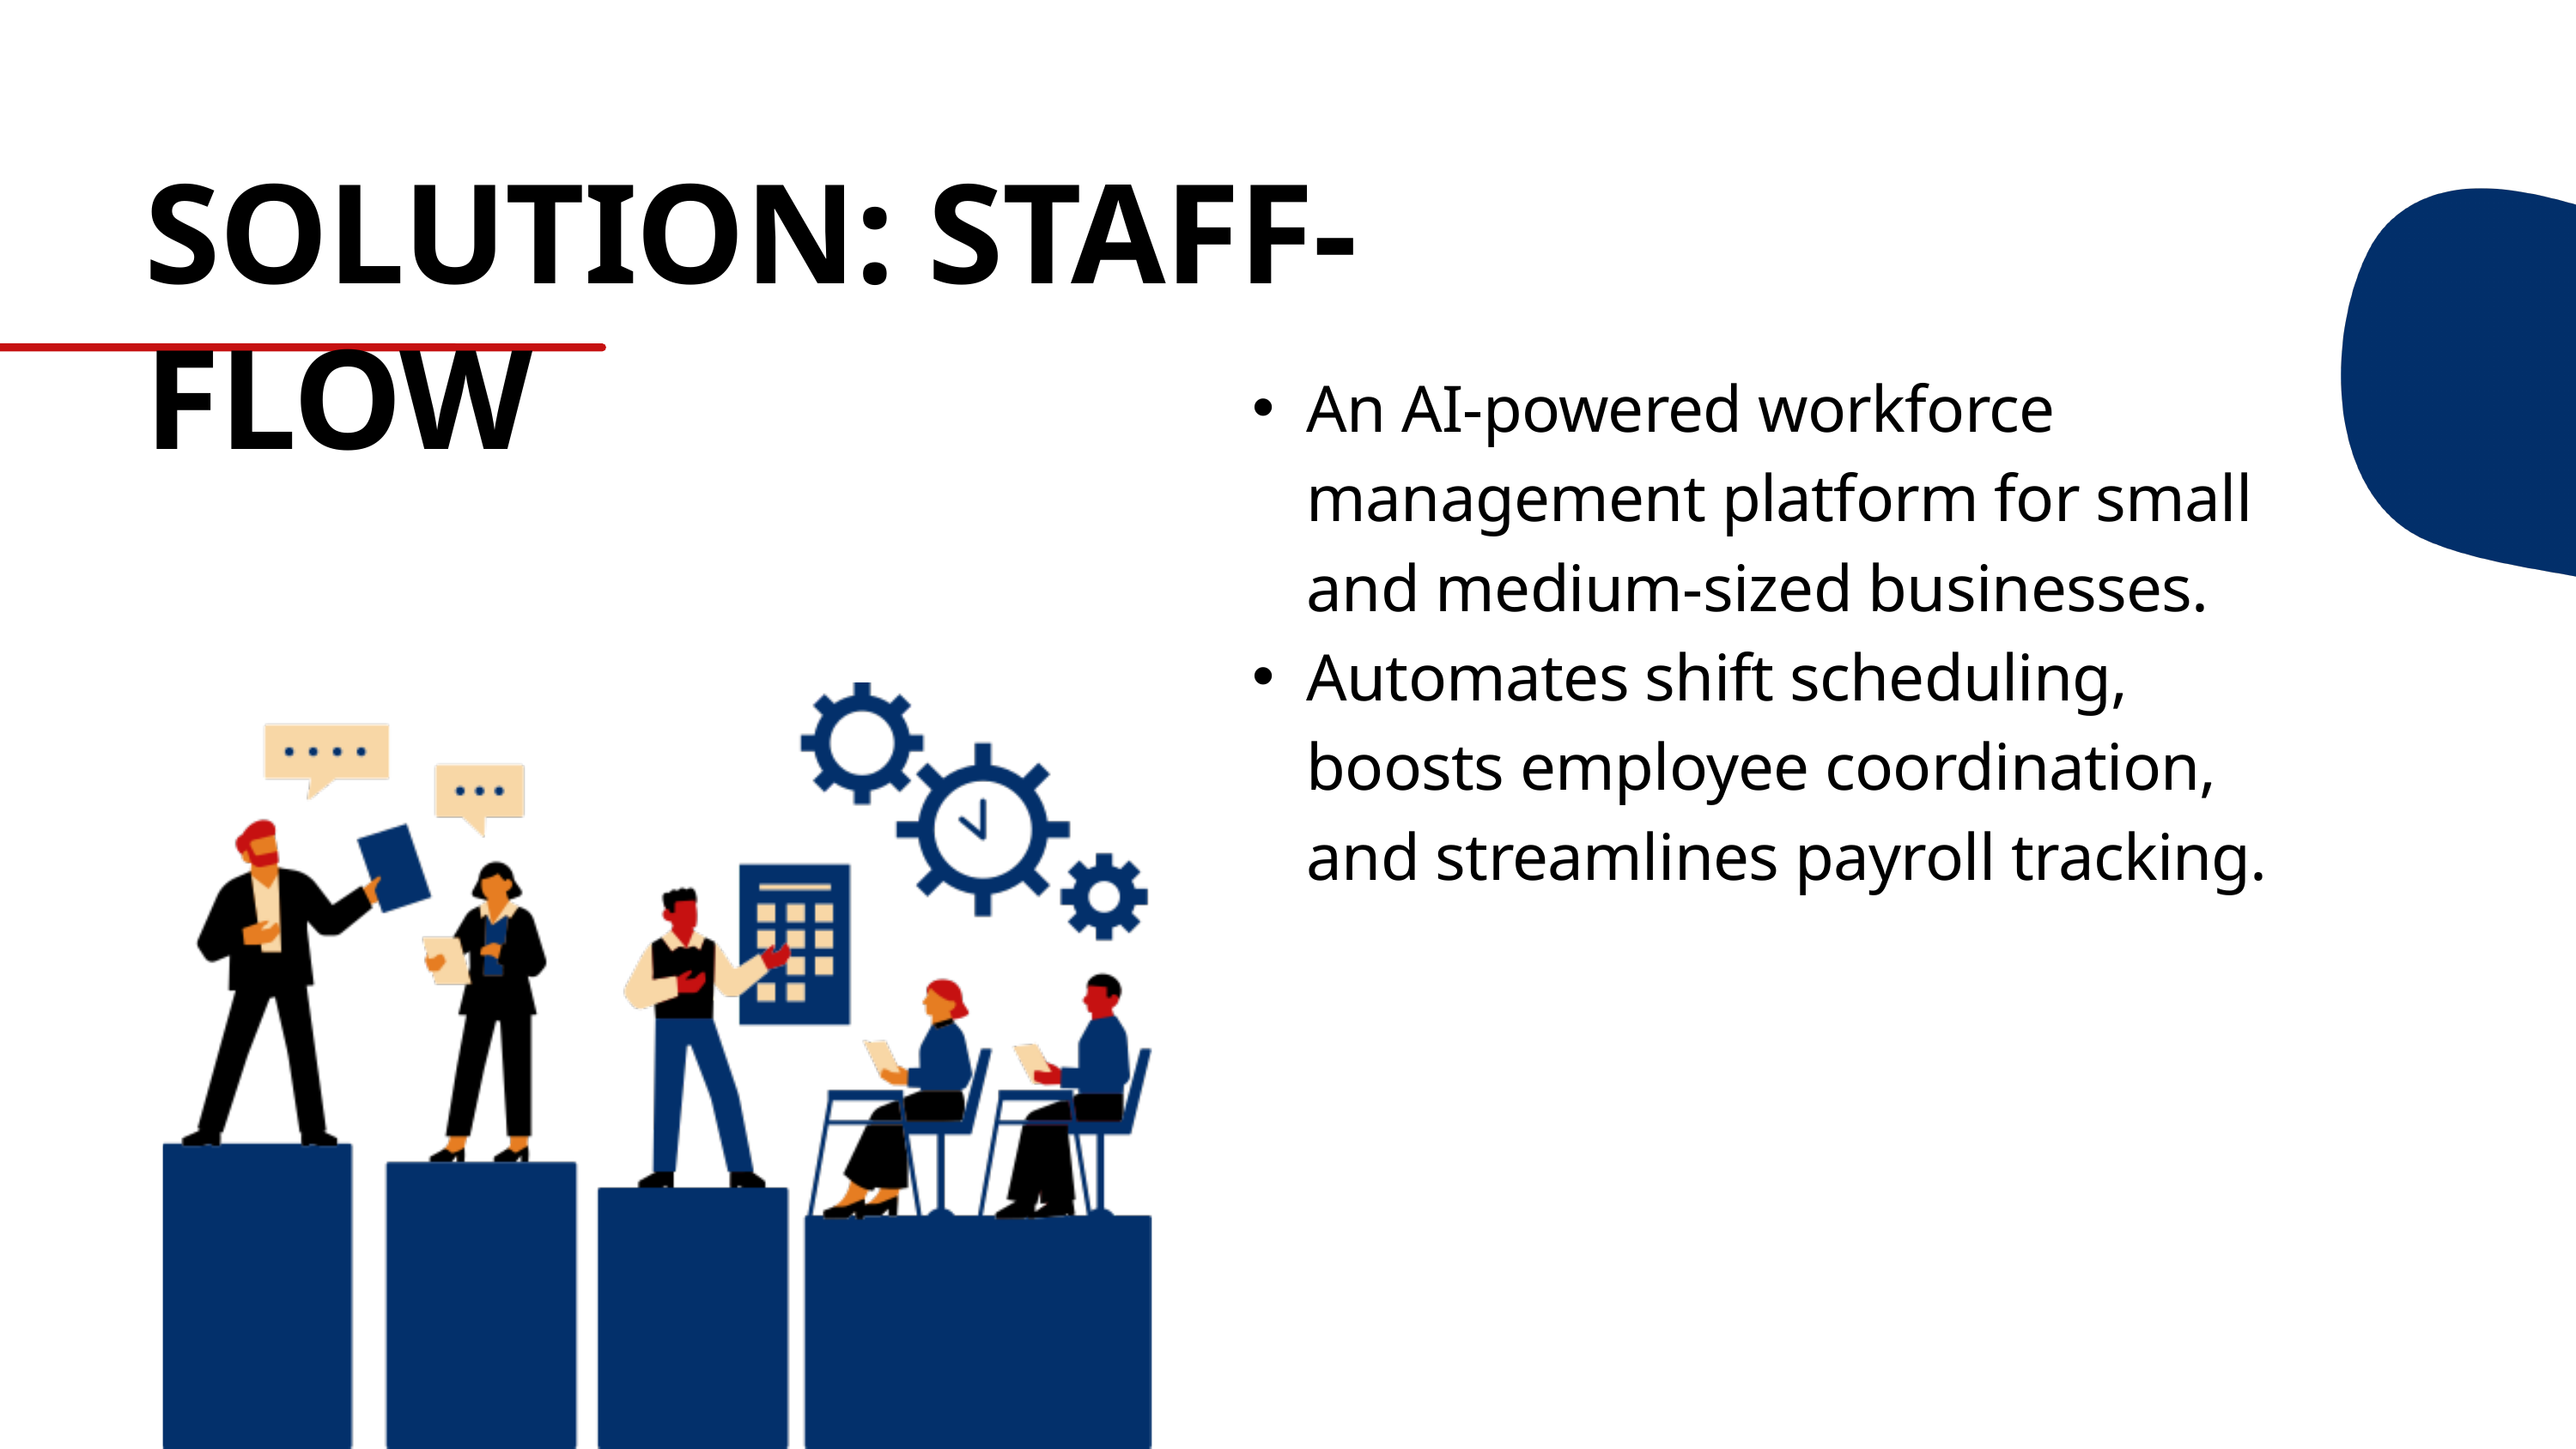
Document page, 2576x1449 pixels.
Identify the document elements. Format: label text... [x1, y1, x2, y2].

text_box [2324, 144, 2576, 588]
text_box SOLUTION: STAFF-FLOW [144, 146, 1648, 477]
text_box [162, 682, 1152, 1449]
text_box An AI-powered workforce management platform for small and medium-sized businesses. Automates shift scheduling, boosts employee coordination, and streamlines payroll tracking. [1198, 355, 2339, 894]
